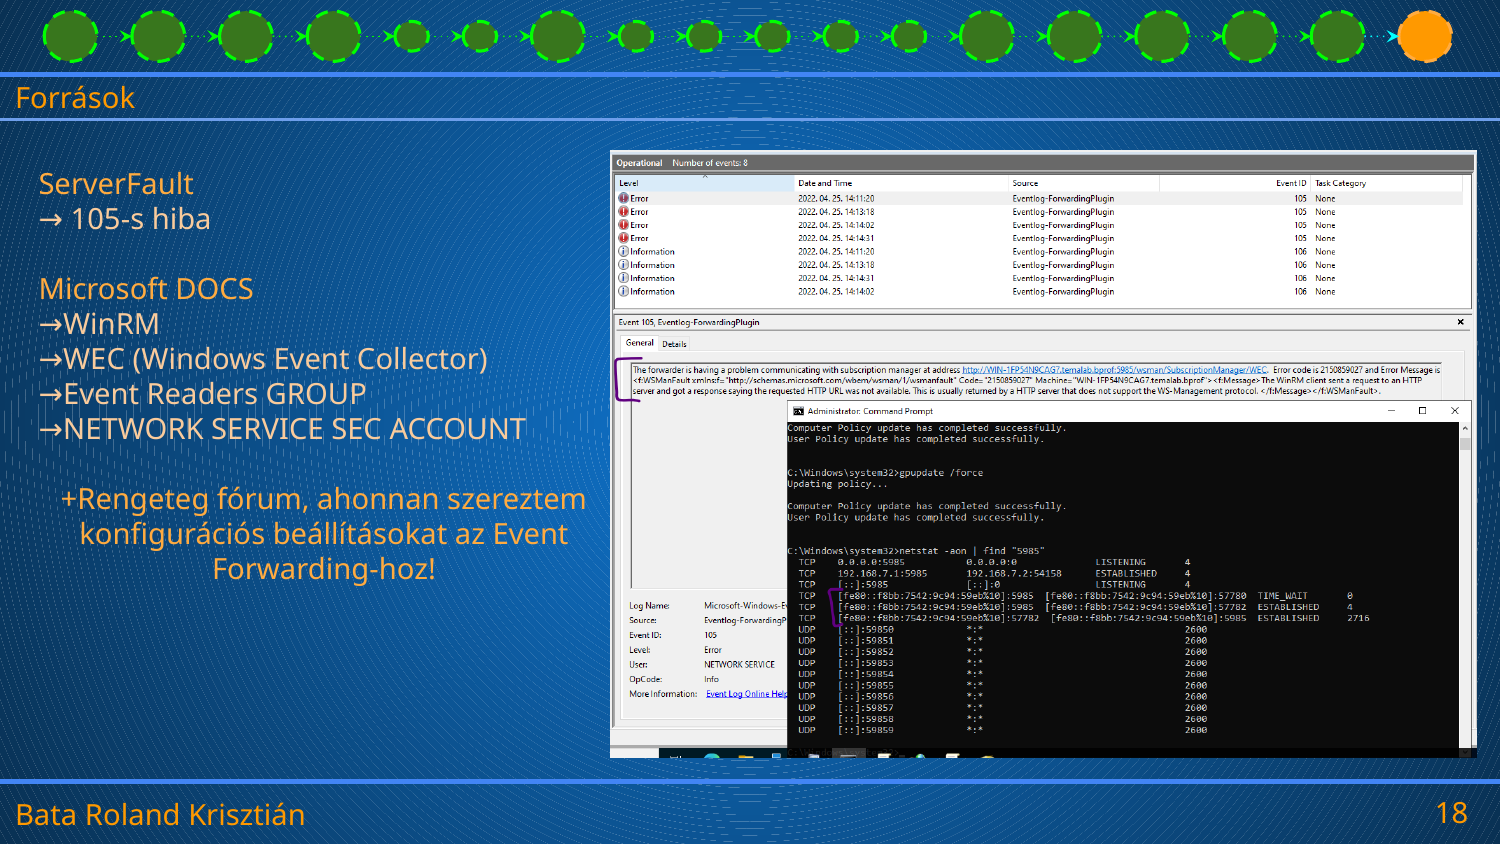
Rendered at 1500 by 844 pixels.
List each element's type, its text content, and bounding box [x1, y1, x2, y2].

text_box [824, 21, 858, 52]
text_box [463, 21, 497, 52]
text_box Források [0, 126, 1186, 130]
text_box [219, 11, 273, 62]
text_box Források [0, 64, 1186, 74]
text_box [687, 21, 721, 52]
text_box [755, 21, 789, 52]
text_box [132, 11, 185, 62]
picture [610, 150, 1477, 759]
text_box [1311, 11, 1364, 62]
text_box [1223, 11, 1277, 62]
text_box [1048, 11, 1101, 62]
text_box [1398, 11, 1452, 62]
slide_number ‹#› [1393, 790, 1484, 844]
text_box [619, 21, 653, 52]
text_box ServerFault → 105-s hiba Microsoft DOCS →WinRM →WEC (Windows Event Collector) →Event Readers GROUP →NETWORK SERVICE SEC ACCOUNT +Rengeteg fórum, ahonnan szereztem konfigurációs beállításokat az Event Forwarding-hoz! [23, 150, 609, 636]
text_box [395, 21, 429, 52]
text_box [960, 11, 1014, 62]
text_box [531, 11, 585, 62]
text_box [307, 11, 360, 62]
text_box Források [0, 81, 1186, 119]
text_box [44, 11, 97, 62]
text_box Bata Roland Krisztián [0, 789, 345, 844]
text_box [892, 21, 926, 52]
text_box [1135, 11, 1189, 62]
